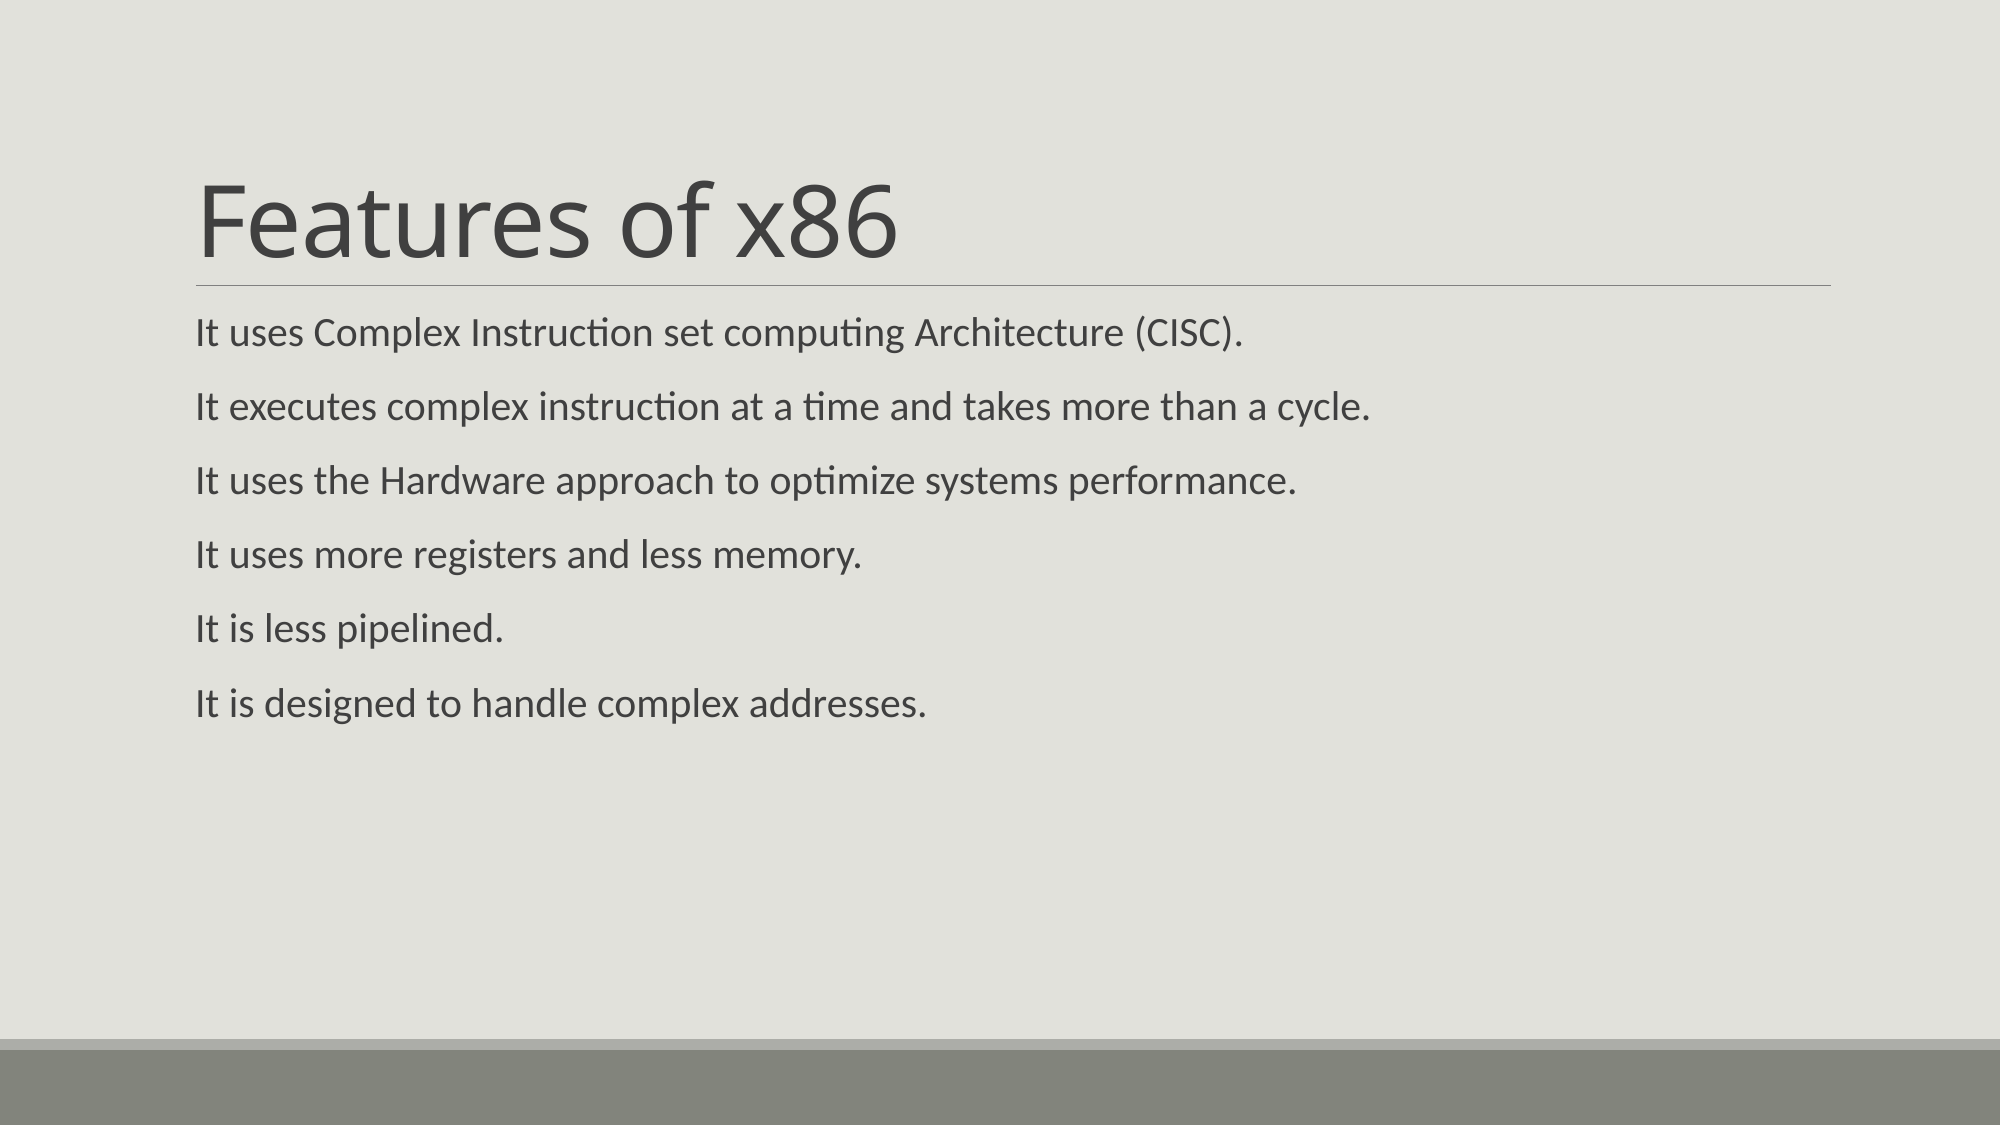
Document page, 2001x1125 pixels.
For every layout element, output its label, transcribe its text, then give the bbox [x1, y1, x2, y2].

list It uses Complex Instruction set computing Architecture (CISC). It executes complex instruction at a time and takes more than a cycle. It uses the Hardware approach to optimize systems performance. It uses more registers and less memory. It is less pipelined. It is designed to handle complex addresses. [180, 302, 1830, 963]
title Features of x86 [180, 47, 1830, 285]
